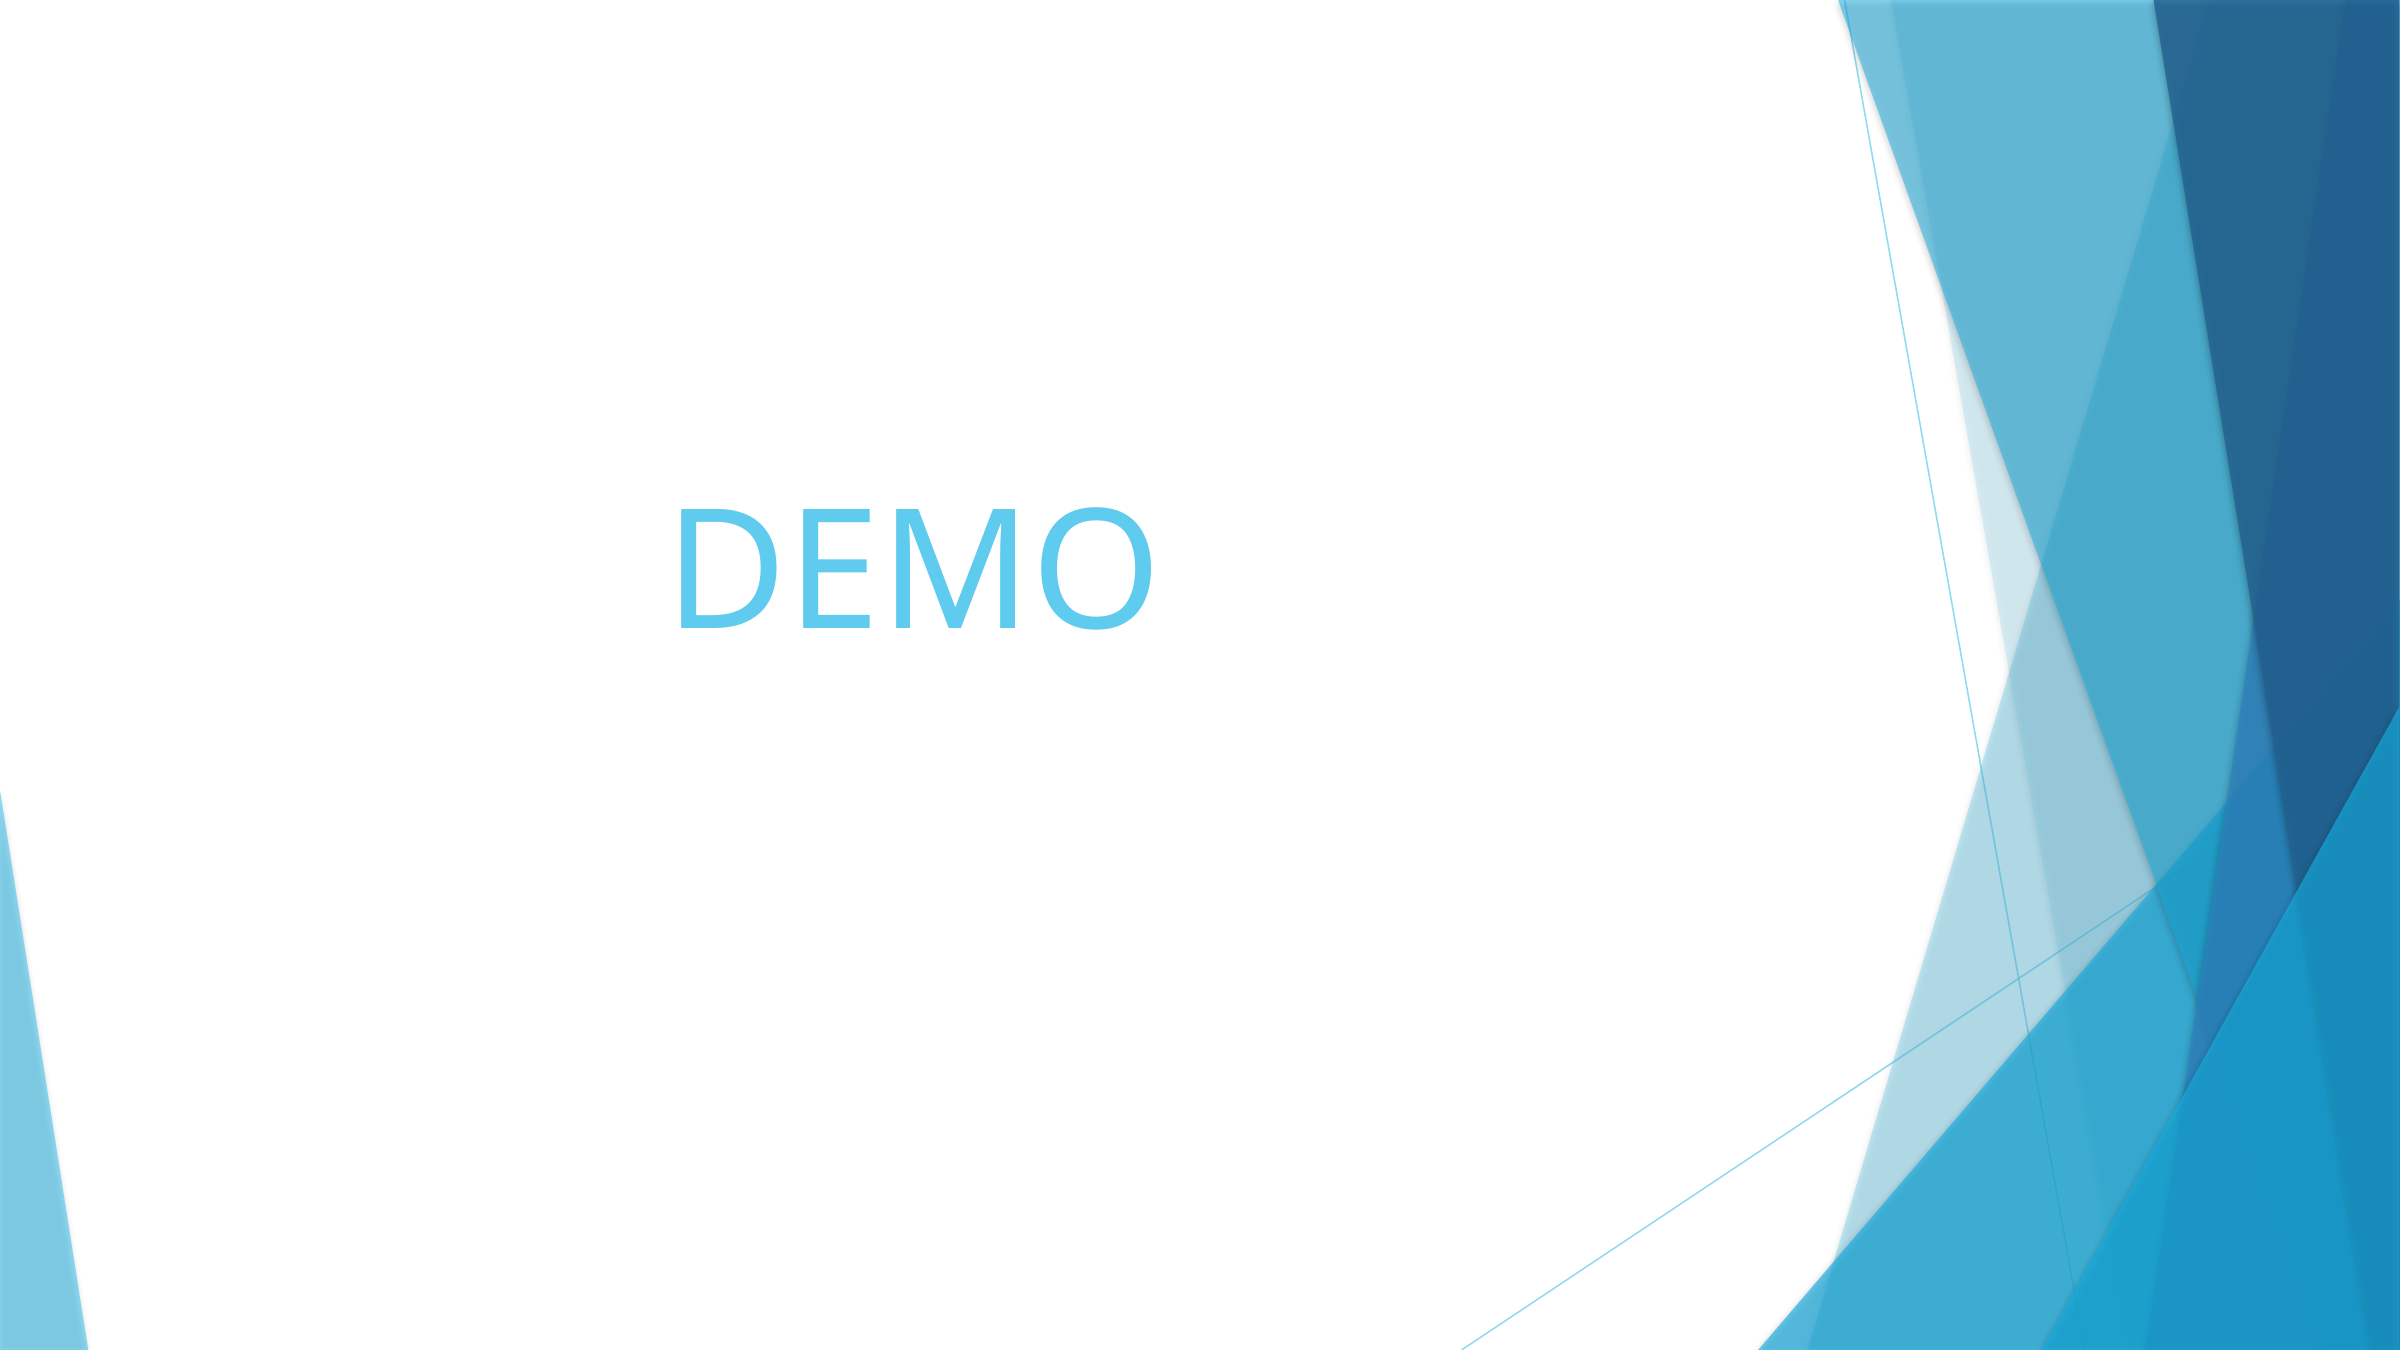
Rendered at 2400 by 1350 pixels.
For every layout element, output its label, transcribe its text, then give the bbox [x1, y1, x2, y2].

title DEMO [650, 453, 2344, 714]
